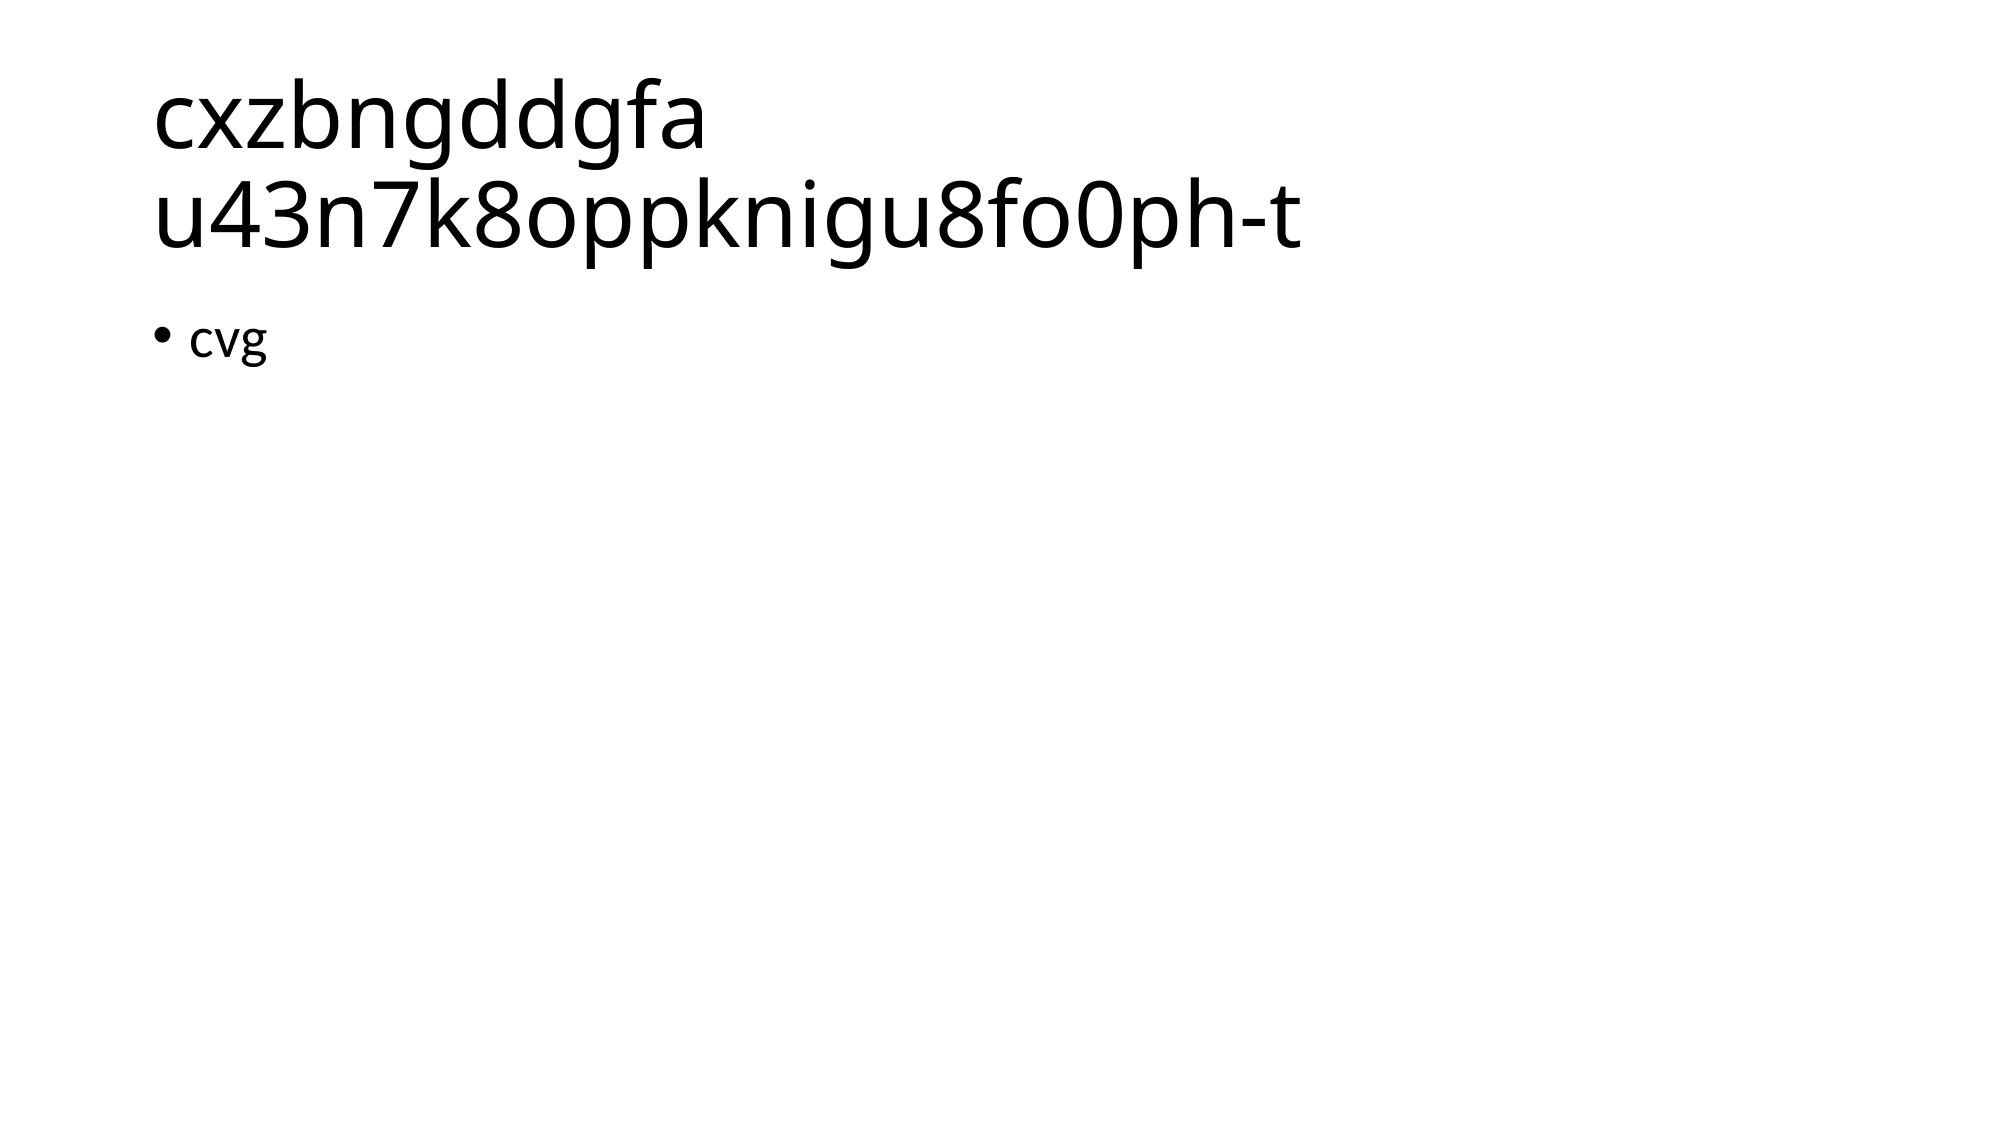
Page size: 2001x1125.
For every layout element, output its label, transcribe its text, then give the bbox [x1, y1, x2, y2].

list cvg [137, 299, 1863, 1014]
